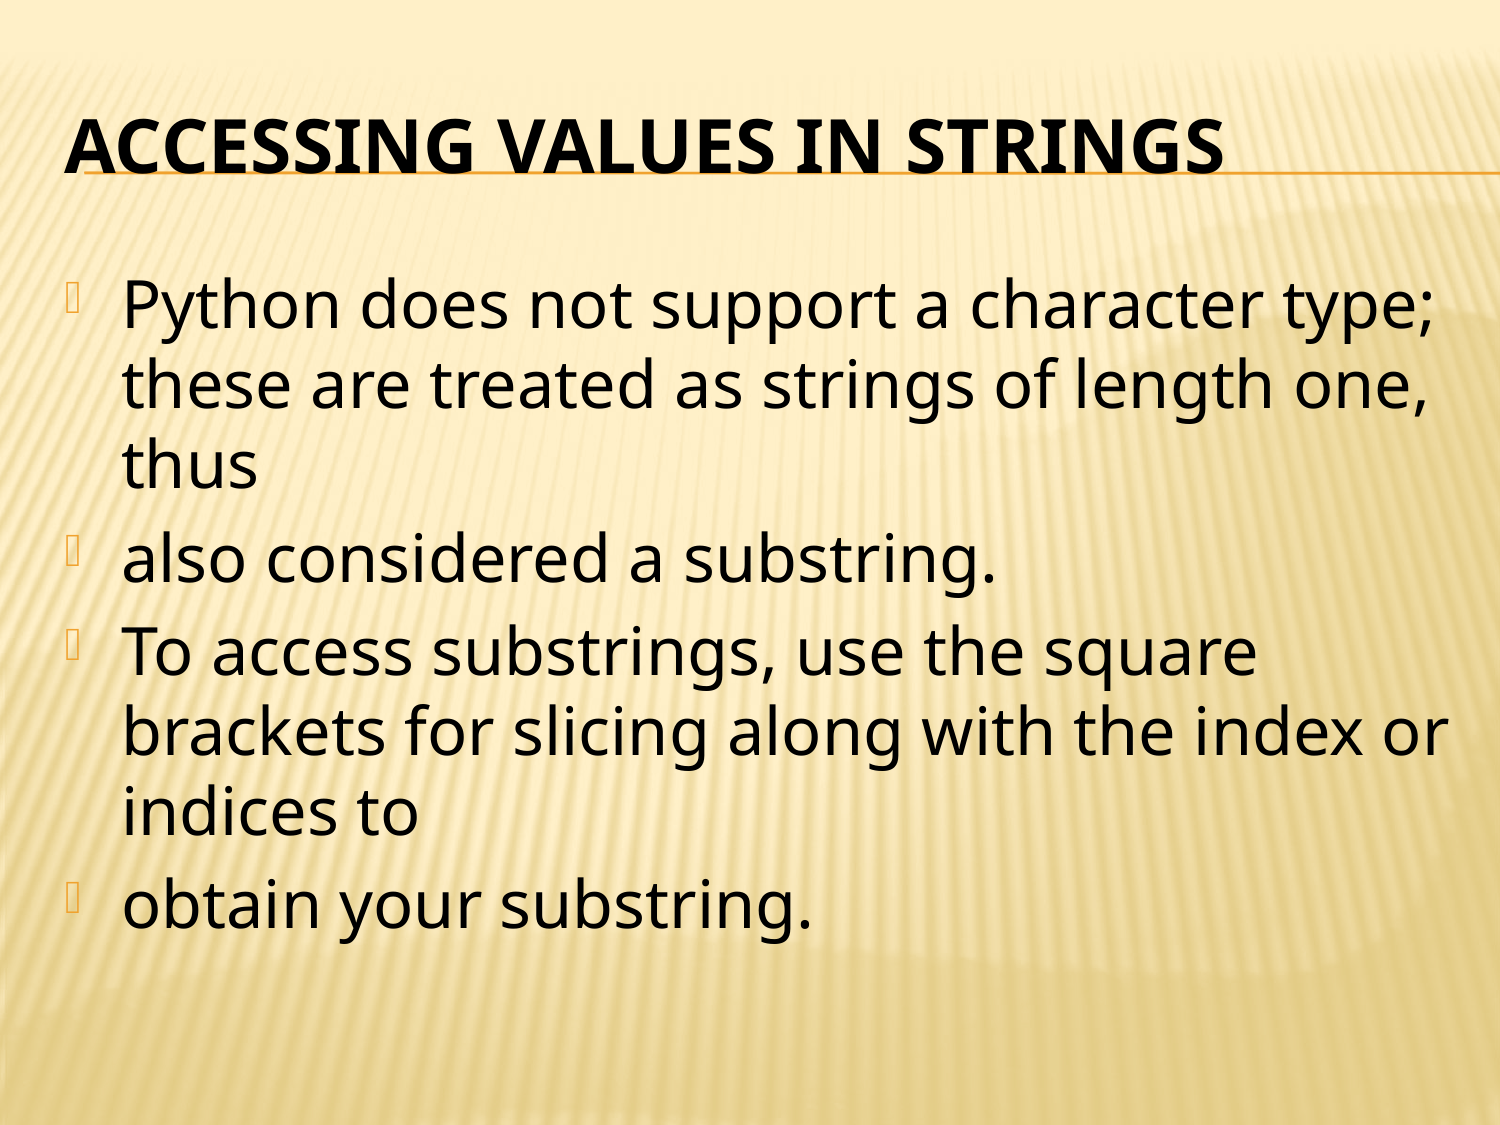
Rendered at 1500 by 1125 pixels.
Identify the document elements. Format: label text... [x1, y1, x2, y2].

list Python does not support a character type; these are treated as strings of length one, thus also considered a substring. To access substrings, use the square brackets for slicing along with the index or indices to obtain your substring. [50, 254, 1475, 998]
title Accessing Values in Strings [50, 75, 1475, 213]
